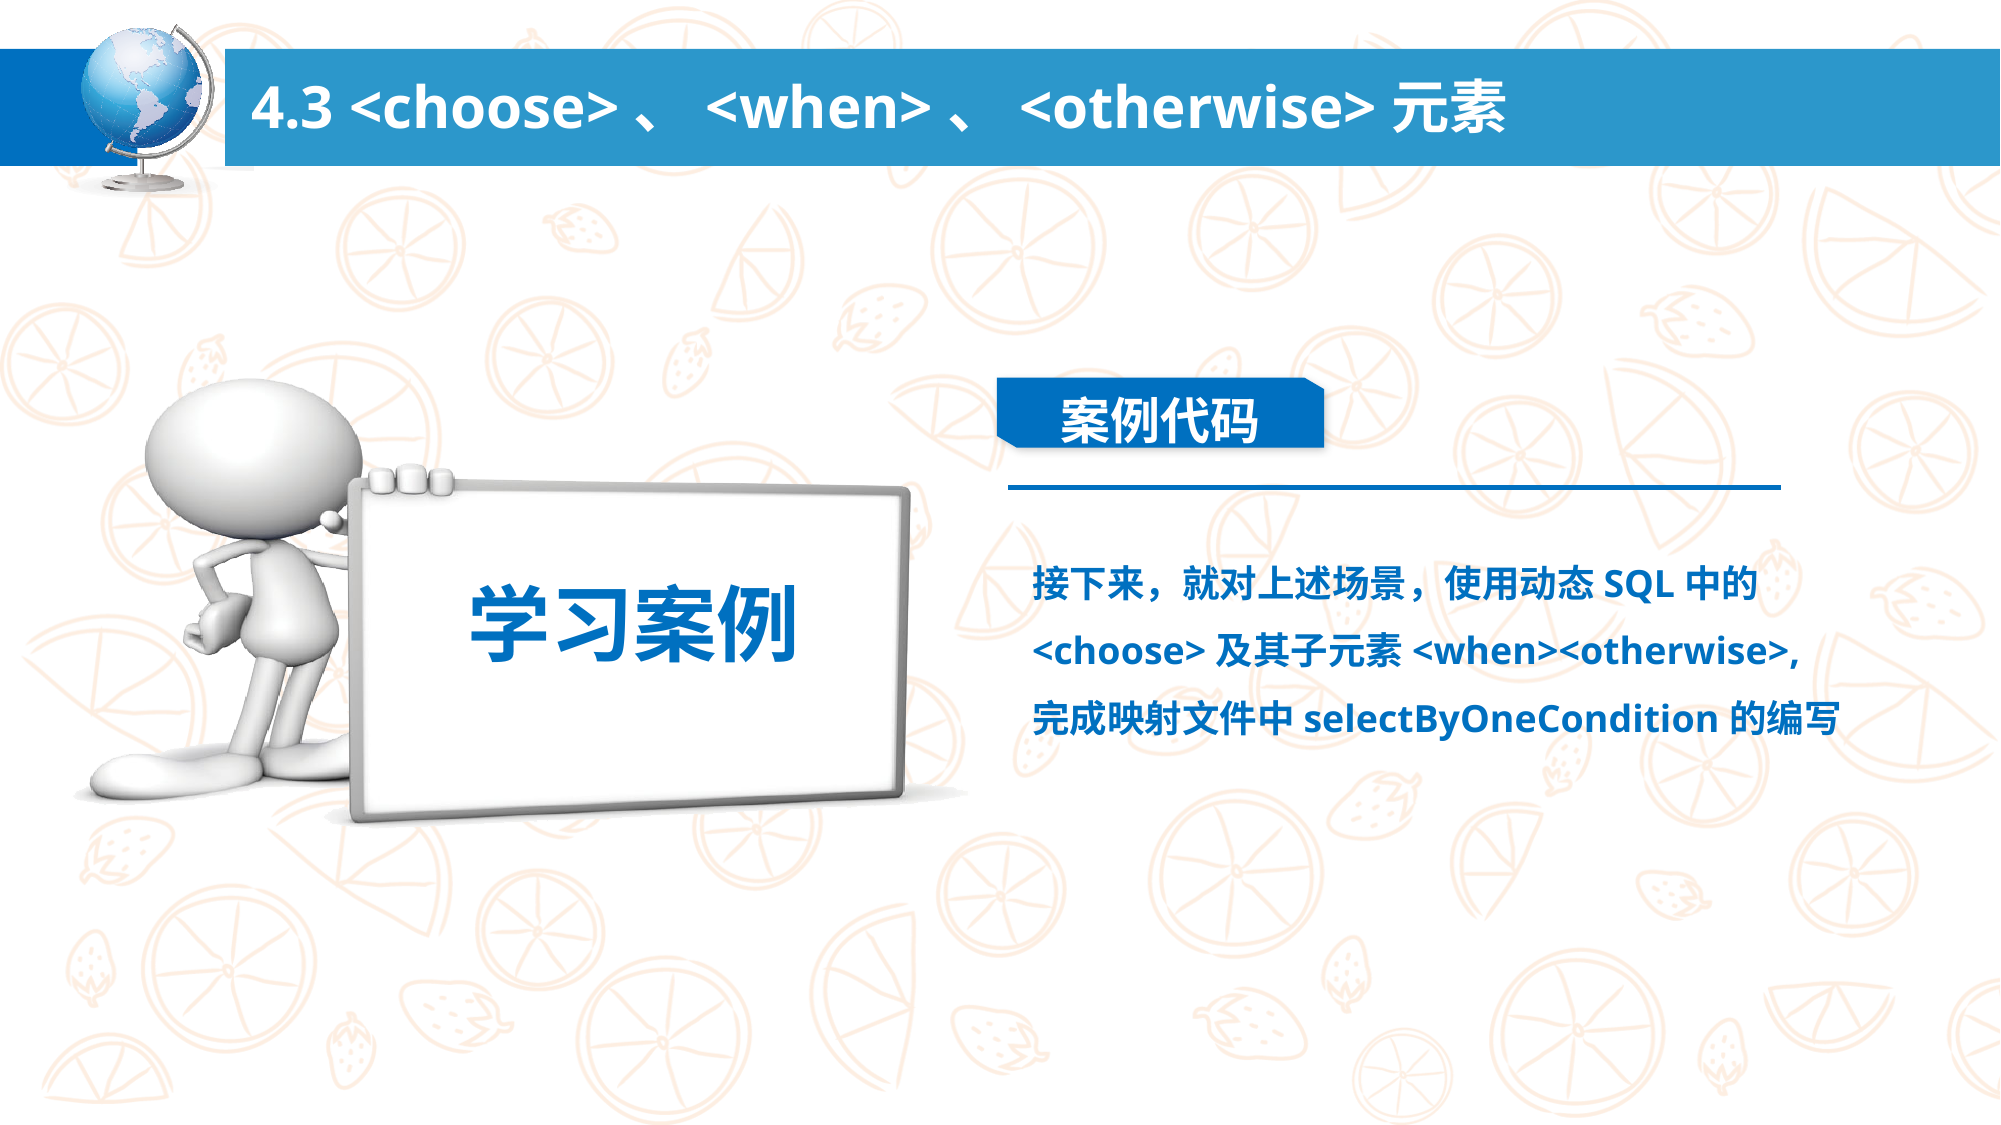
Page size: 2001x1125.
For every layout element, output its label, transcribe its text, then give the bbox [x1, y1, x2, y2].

title 4.3 <choose>、<when>、<otherwise>元素 [236, 57, 1961, 161]
text_box 接下来，就对上述场景，使用动态SQL中的<choose>及其子元素<when><otherwise>,完成映射文件中selectByOneCondition的编写 [1017, 529, 1857, 747]
picture [0, 0, 2001, 1125]
text_box 案例代码 [996, 377, 1325, 448]
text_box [71, 378, 970, 829]
